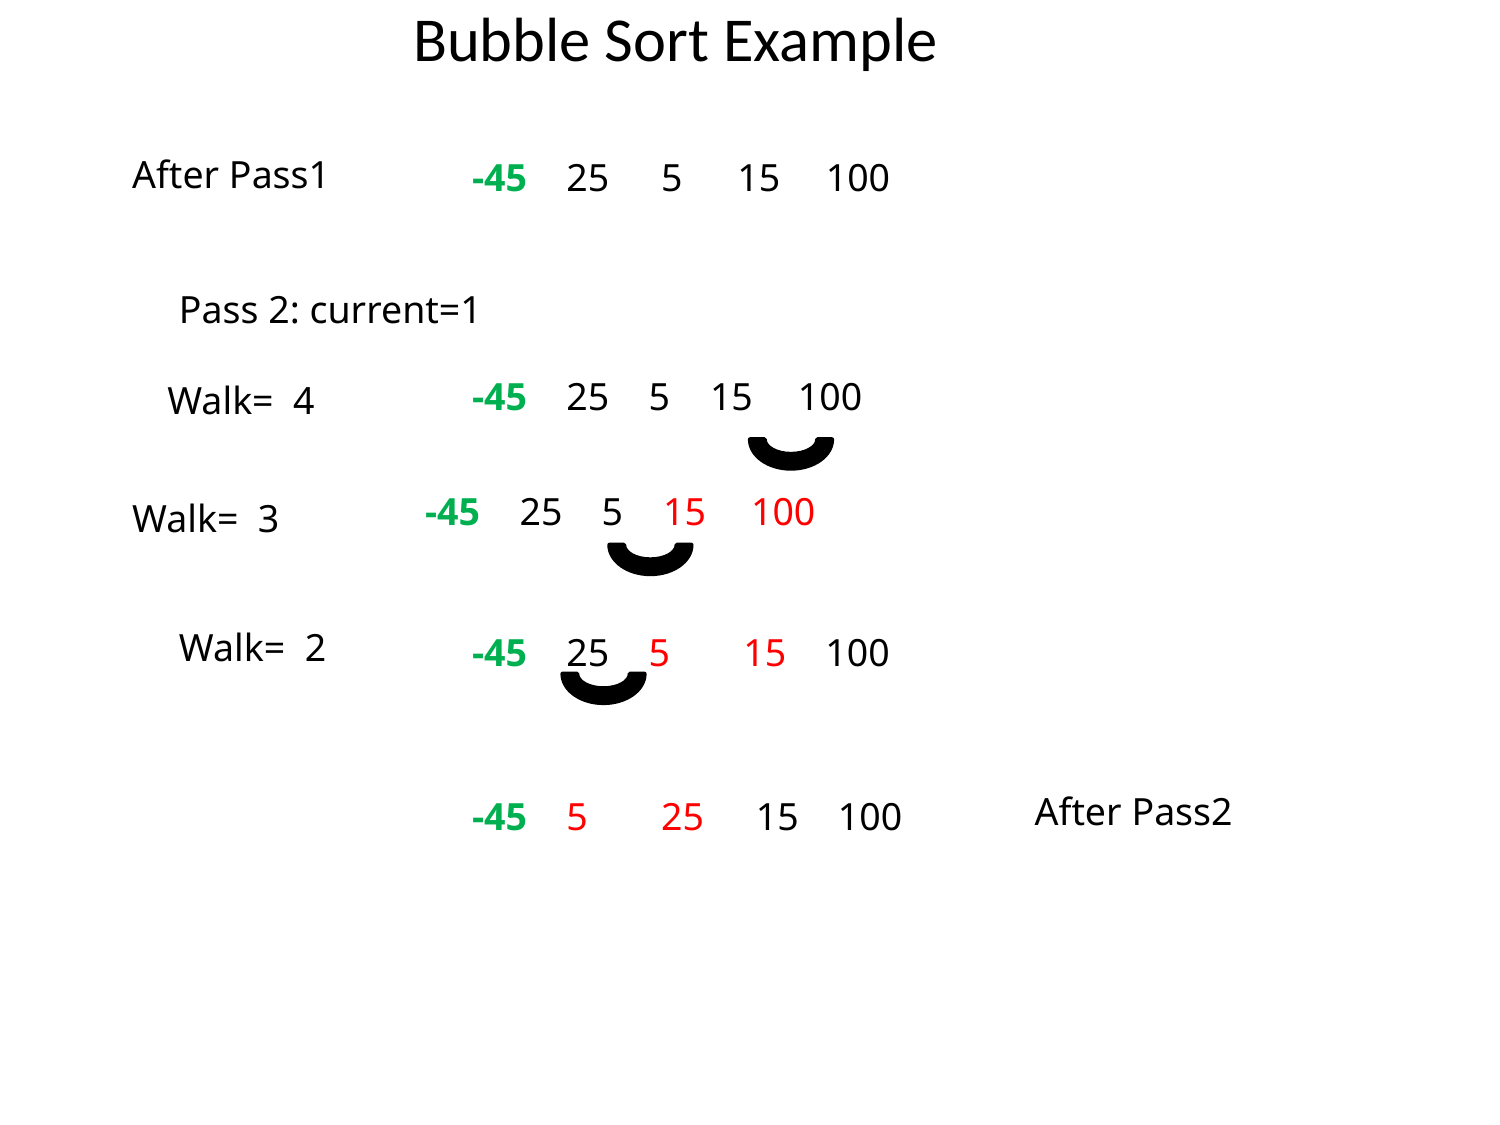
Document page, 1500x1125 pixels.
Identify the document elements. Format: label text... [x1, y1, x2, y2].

title Bubble Sort Example [70, 0, 1296, 96]
table_header -45 [457, 783, 552, 849]
table_header 100 [810, 619, 946, 685]
table_header 5 [634, 363, 695, 429]
table_header 15 [723, 144, 811, 210]
table_header 5 [646, 144, 723, 210]
table_header -45 [457, 619, 552, 685]
table_header -45 [457, 363, 552, 429]
table_header 25 [552, 619, 634, 685]
table_header 100 [811, 144, 946, 210]
table_header 25 [505, 478, 587, 544]
table_header 15 [648, 478, 736, 544]
table_header -45 [410, 478, 505, 544]
table_header 15 [728, 619, 810, 685]
table_header 15 [695, 363, 783, 429]
table_header Walk= 3 [117, 485, 375, 551]
table_header After Pass1 [117, 141, 375, 207]
table_header 25 [552, 363, 634, 429]
text_box [609, 544, 692, 575]
table_header 100 [783, 363, 918, 429]
table_header Walk= 4 [152, 367, 410, 434]
table_header After Pass2 [1020, 778, 1277, 844]
table_header 100 [736, 478, 871, 544]
table_header Walk= 2 [164, 614, 422, 680]
table_header 5 [634, 619, 728, 685]
table_header 25 [552, 144, 646, 210]
table_header -45 [457, 144, 552, 210]
table_header 15 [741, 783, 823, 849]
table_header 25 [646, 783, 741, 849]
table_header 100 [823, 783, 958, 849]
table_header 5 [587, 478, 648, 544]
text_box [562, 673, 645, 703]
table_header 5 [552, 783, 646, 849]
table_header Pass 2: current=1 [164, 276, 621, 342]
text_box [750, 439, 833, 469]
